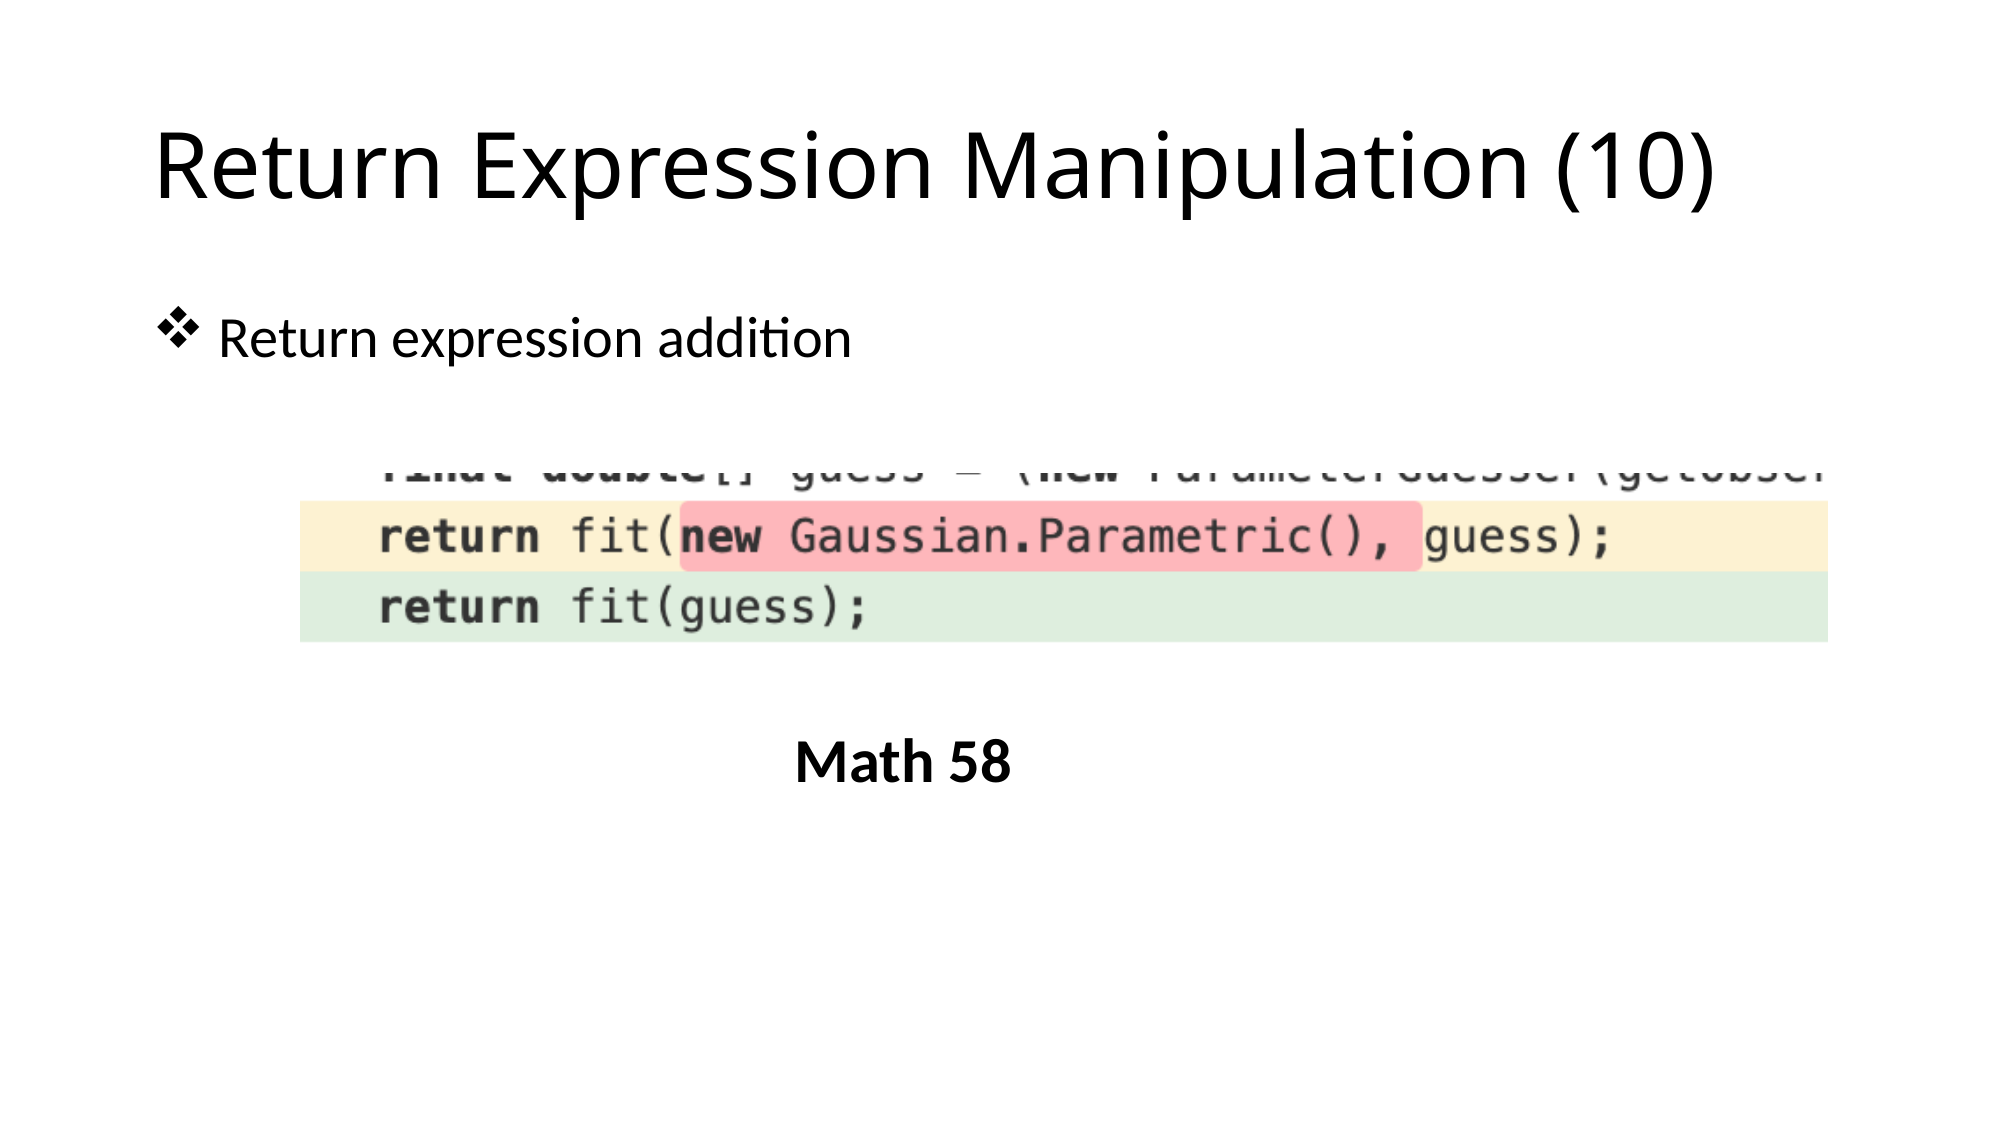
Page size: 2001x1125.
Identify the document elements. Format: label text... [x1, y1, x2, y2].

title Return Expression Manipulation (10) [137, 59, 1863, 278]
picture [300, 473, 1828, 713]
text_box Math 58 [780, 713, 1513, 803]
list Return expression addition [137, 299, 1863, 1014]
